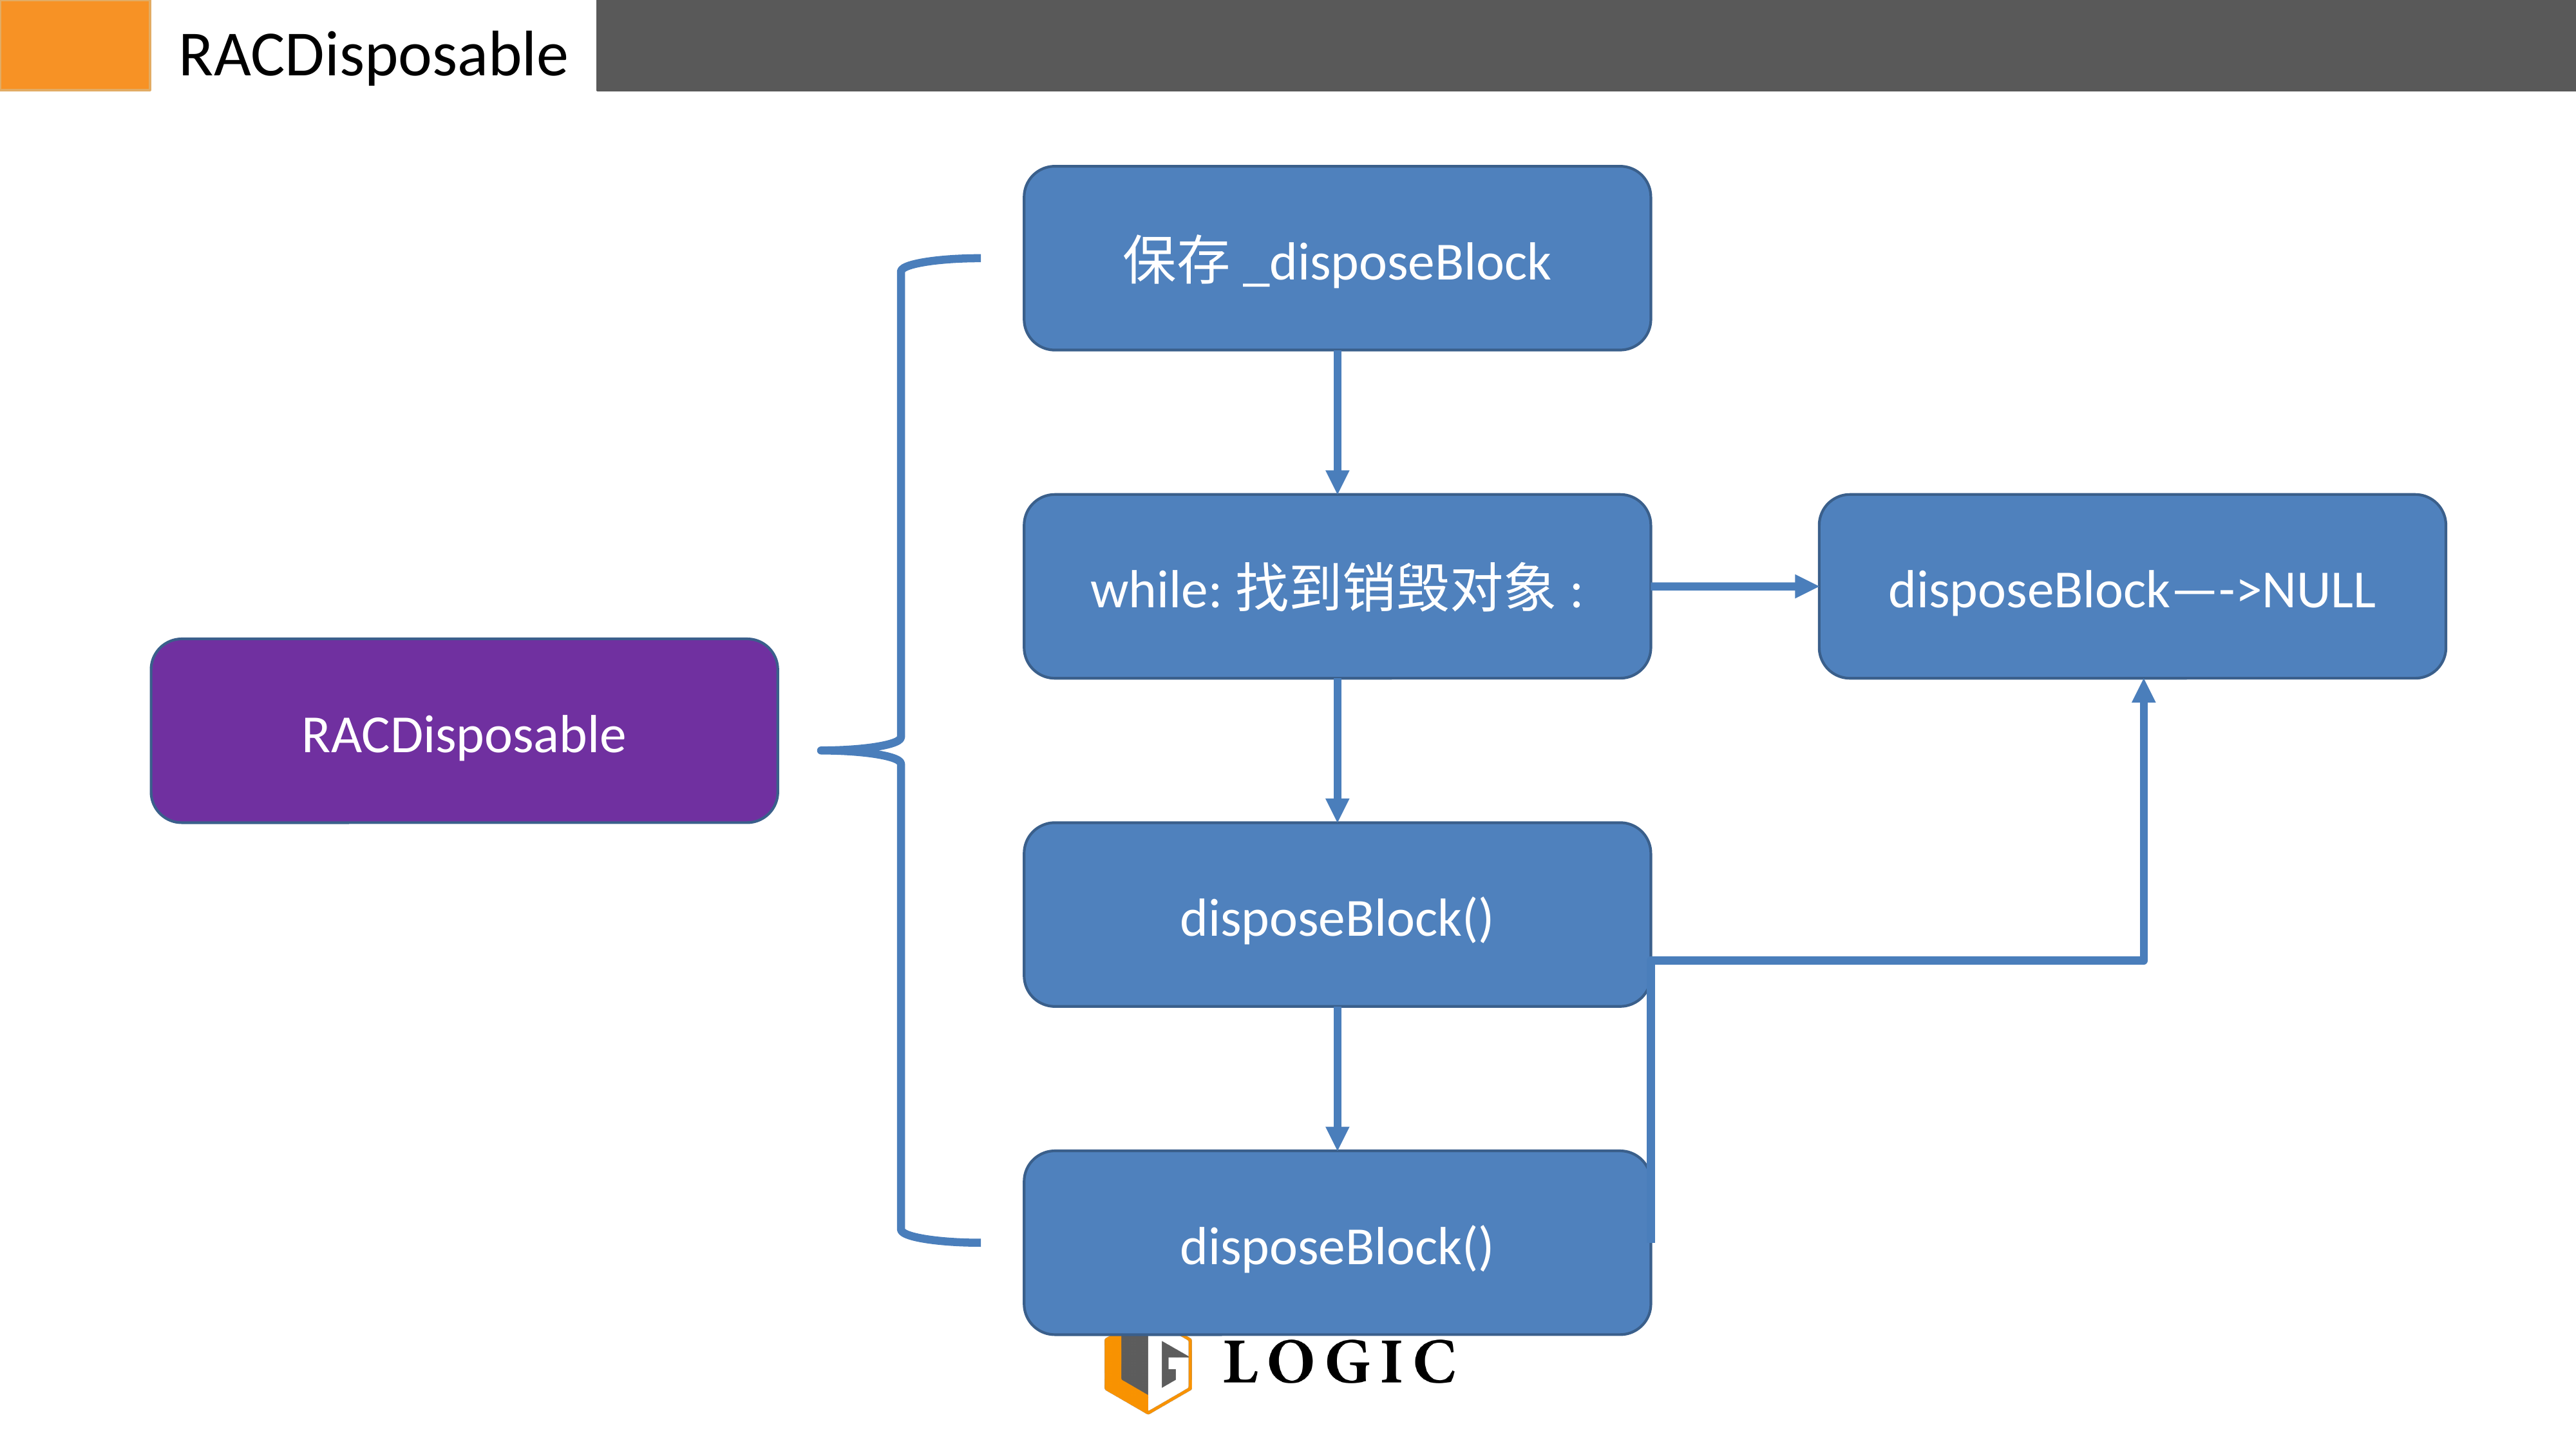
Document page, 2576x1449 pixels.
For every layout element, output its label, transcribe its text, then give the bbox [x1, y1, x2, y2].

text_box disposeBlock—->NULL [1817, 493, 2448, 680]
text_box while:找到销毁对象: [1023, 493, 1653, 680]
text_box [820, 258, 981, 1244]
text_box RACDisposable [151, 6, 597, 93]
picture [1098, 1336, 1477, 1417]
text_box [1615, 714, 2180, 1208]
text_box RACDisposable [149, 637, 779, 824]
text_box disposeBlock() [1023, 821, 1611, 1008]
text_box disposeBlock() [1023, 1149, 1653, 1336]
text_box 保存_disposeBlock [1023, 165, 1653, 352]
